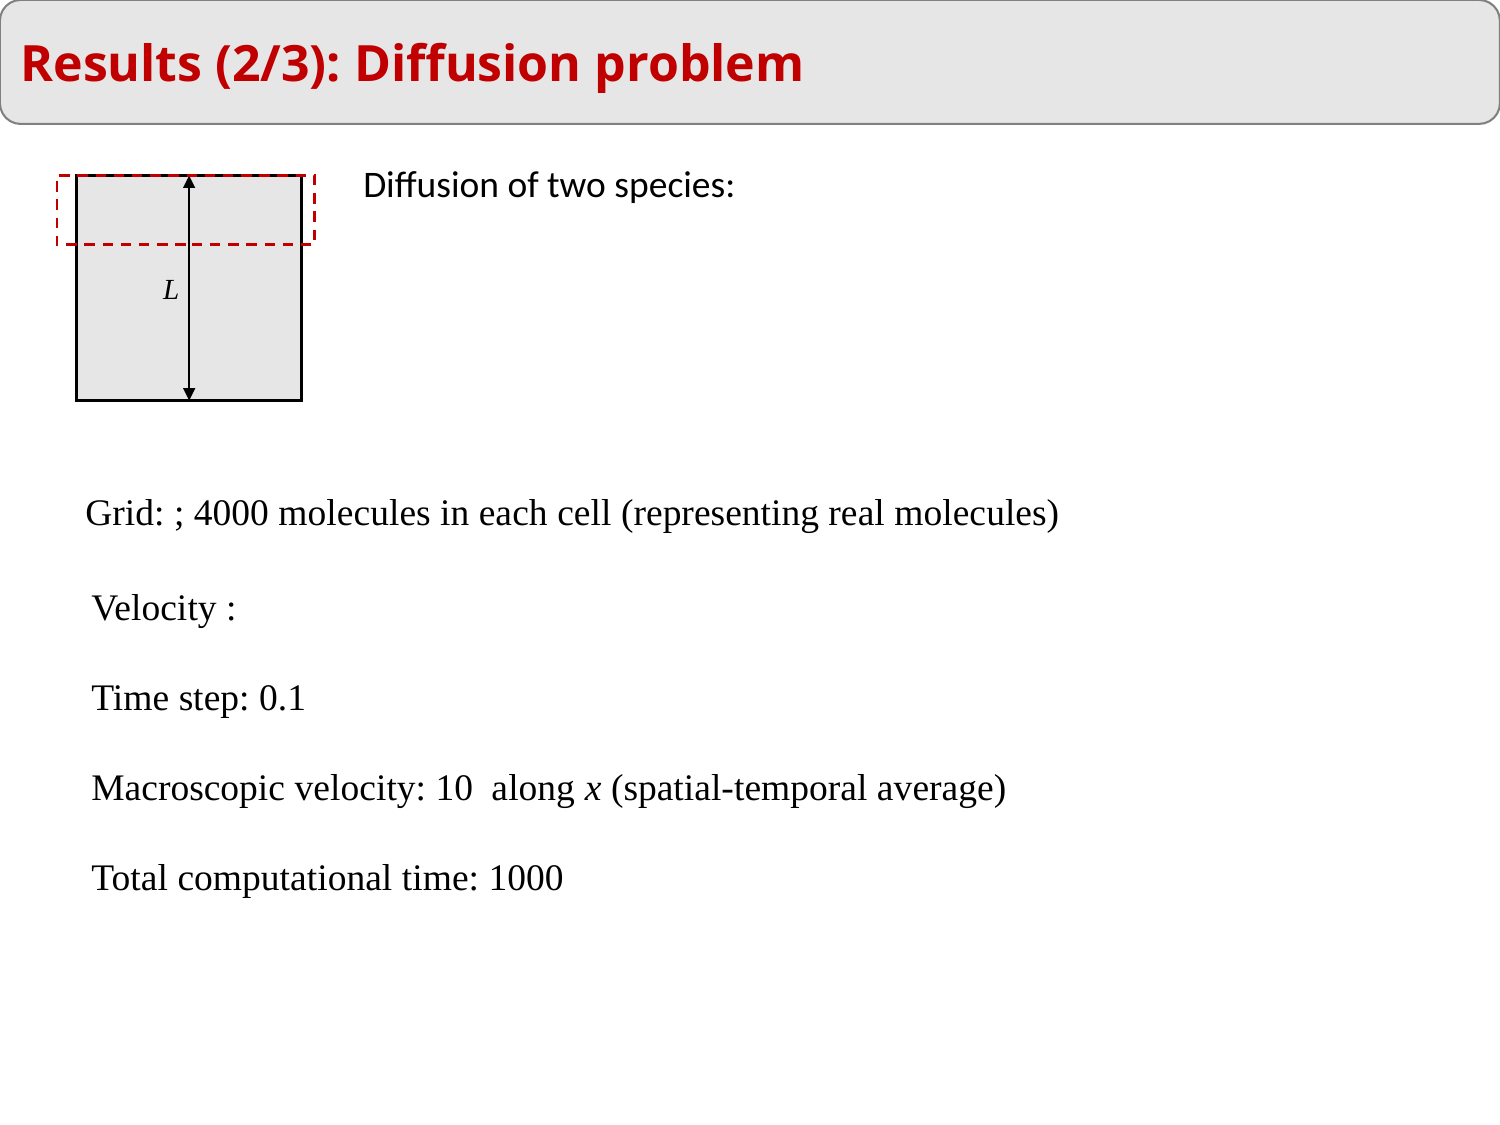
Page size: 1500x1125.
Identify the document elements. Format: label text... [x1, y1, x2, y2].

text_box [76, 175, 302, 401]
text_box Results (2/3): Diffusion problem [0, 0, 1500, 125]
text_box [302, 175, 315, 246]
text_box [56, 175, 76, 246]
